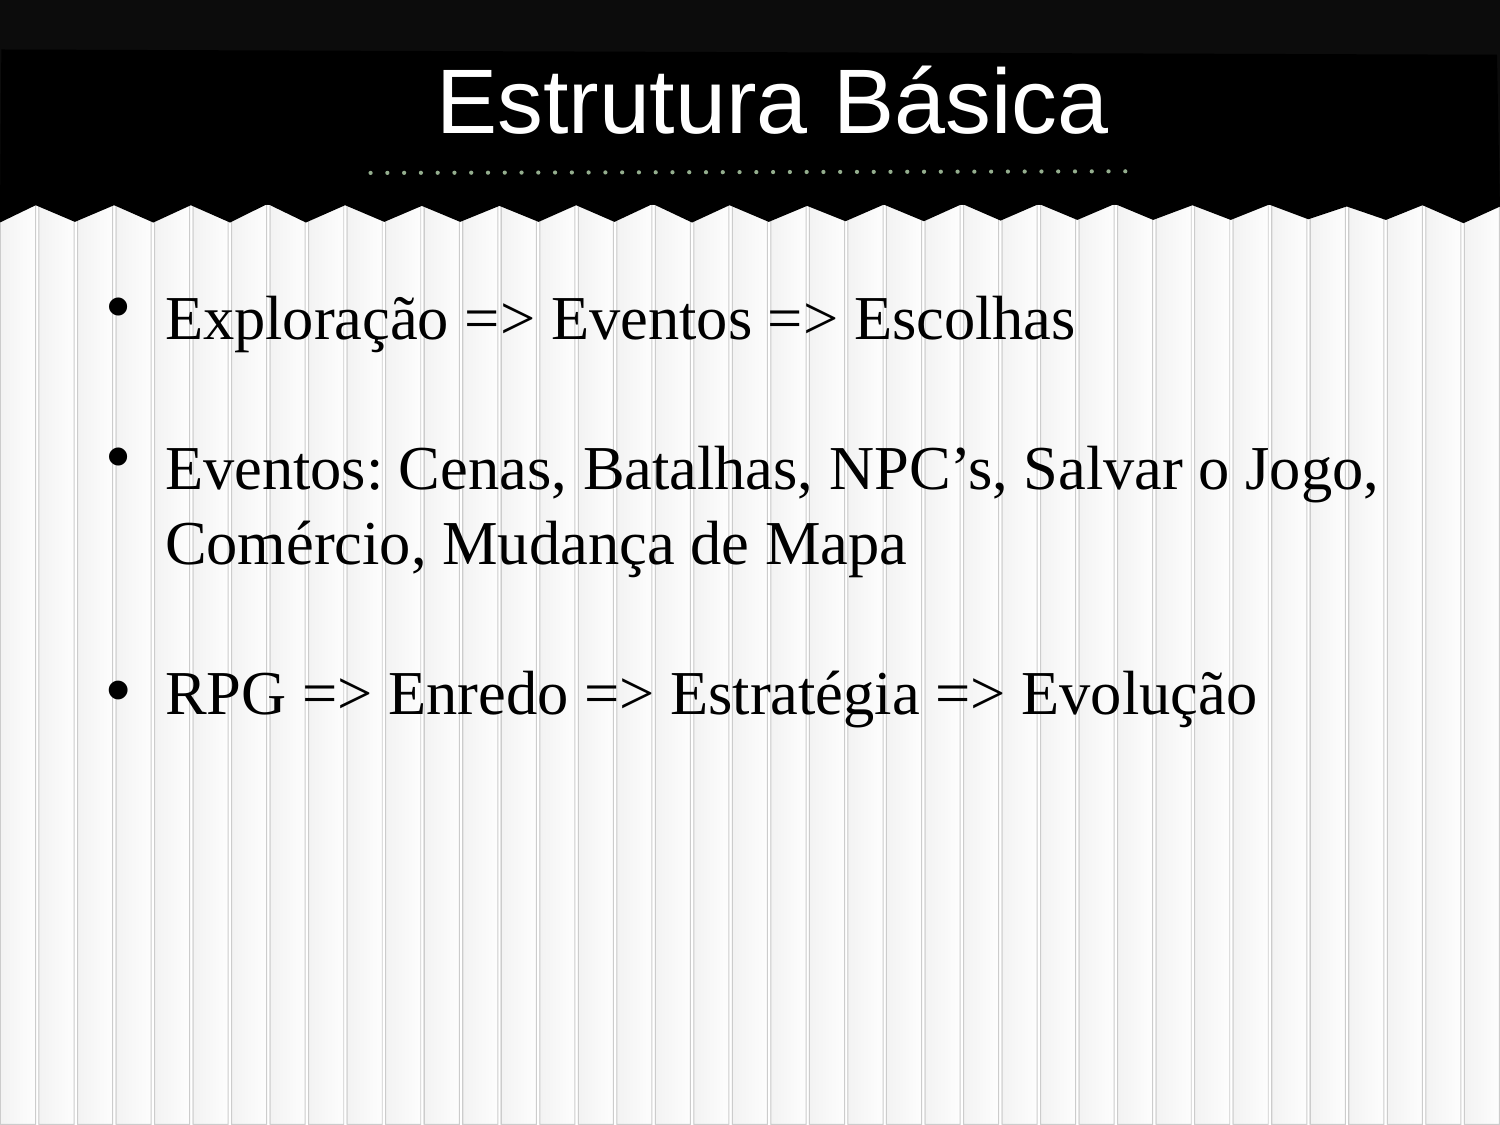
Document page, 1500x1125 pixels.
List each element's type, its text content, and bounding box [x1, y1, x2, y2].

list Exploração => Eventos => Escolhas Eventos: Cenas, Batalhas, NPC’s, Salvar o Jogo, Comércio, Mudança de Mapa RPG => Enredo => Estratégia => Evolução [74, 262, 1426, 968]
title Estrutura Básica [74, 0, 1426, 206]
